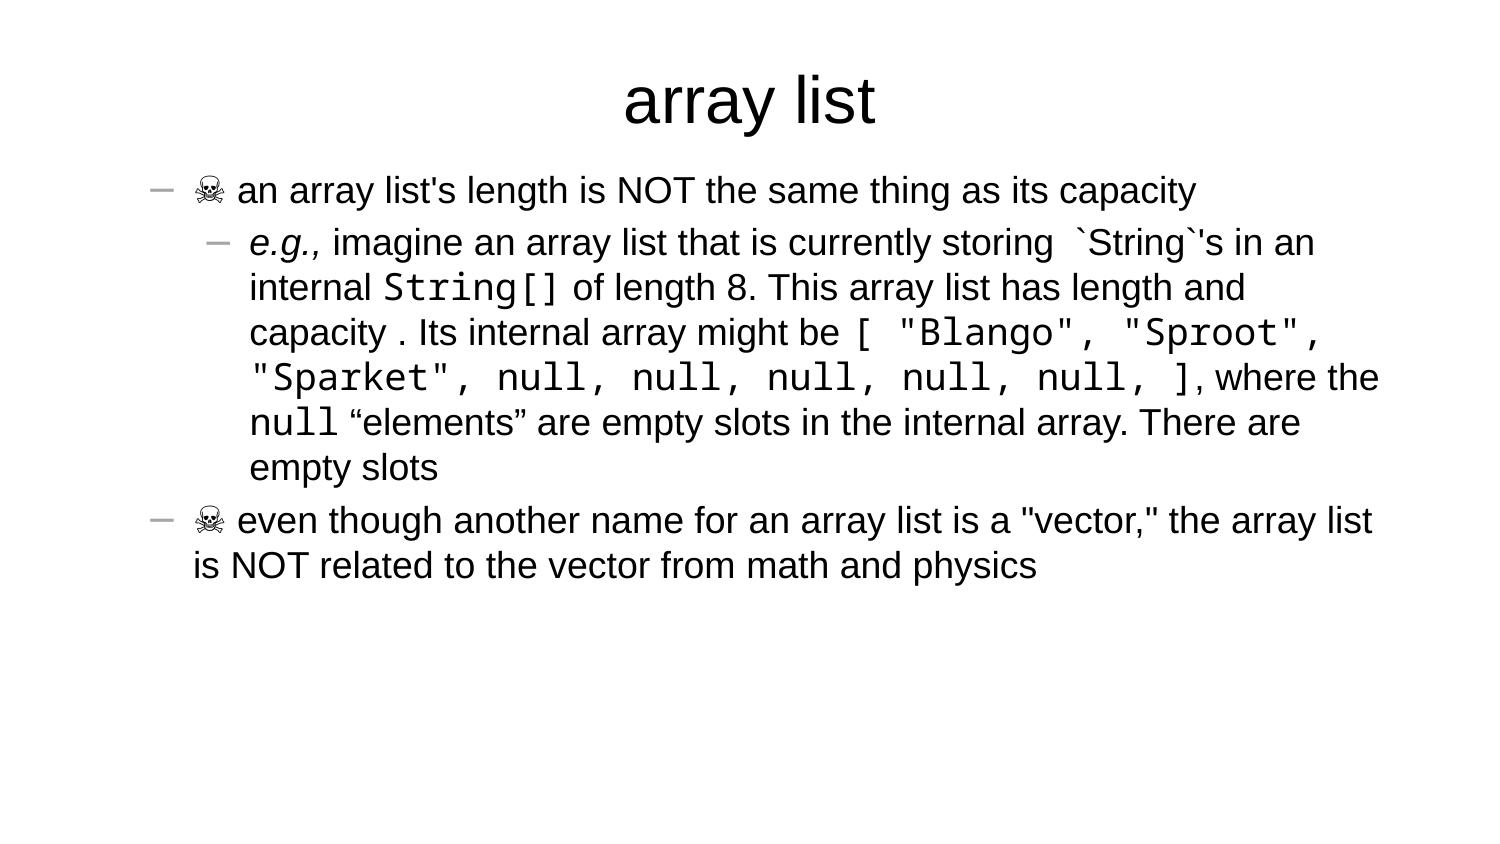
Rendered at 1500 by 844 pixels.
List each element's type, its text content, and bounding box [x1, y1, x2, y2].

title array list [75, 41, 1425, 152]
